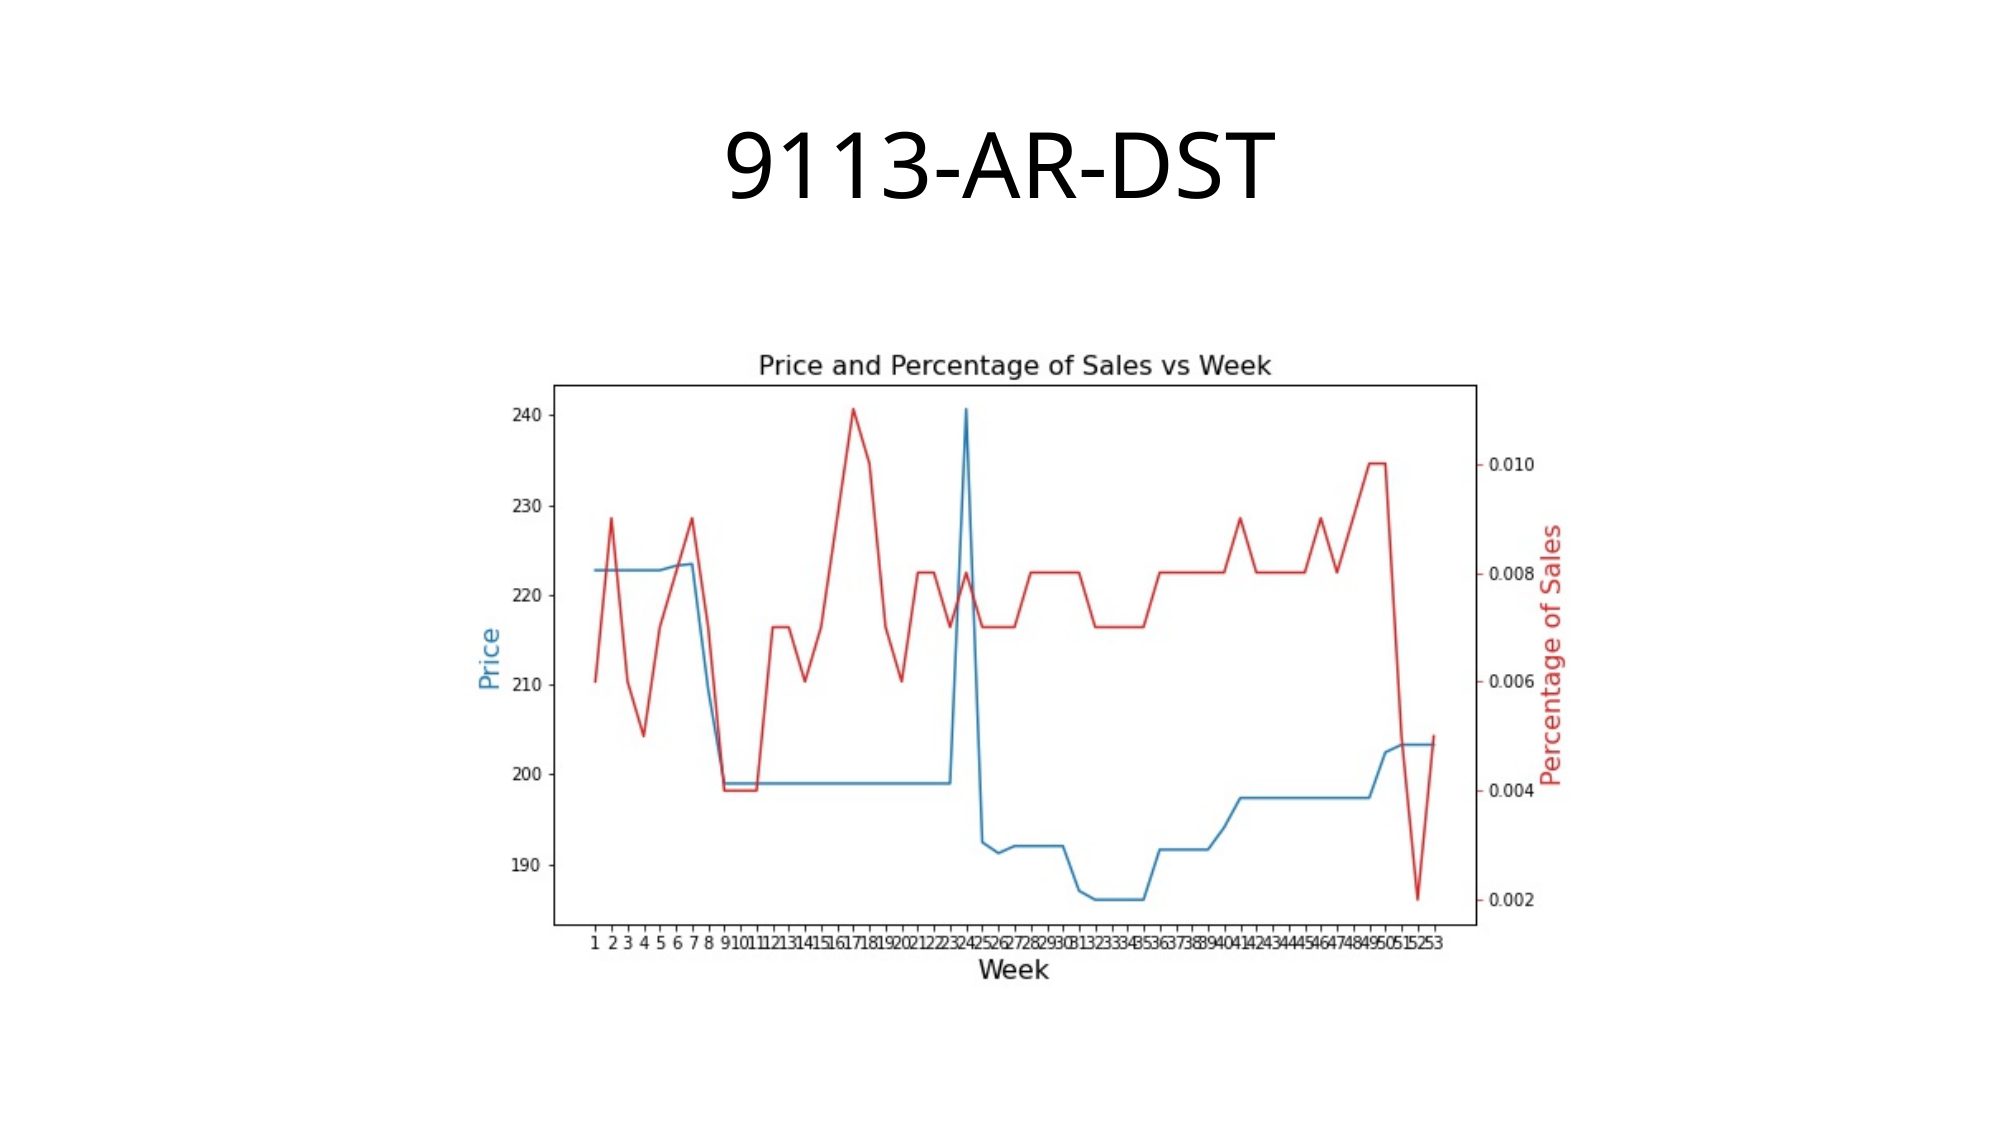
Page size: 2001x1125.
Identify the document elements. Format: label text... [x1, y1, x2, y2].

title 9113-AR-DST [137, 59, 1863, 278]
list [405, 299, 1595, 1014]
